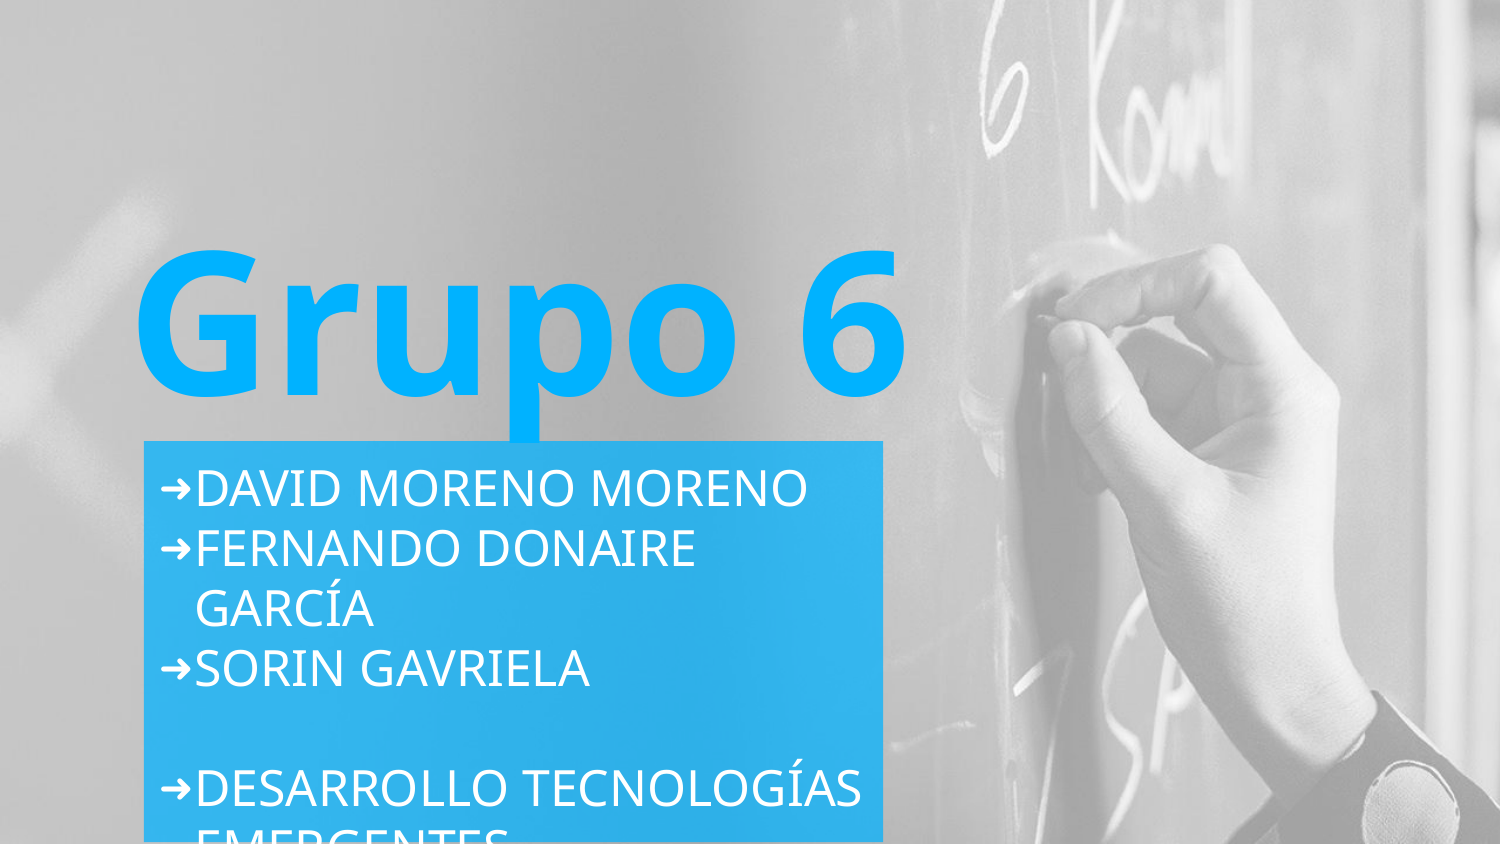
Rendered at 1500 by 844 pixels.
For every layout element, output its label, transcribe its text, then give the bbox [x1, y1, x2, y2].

title Grupo 6 [112, 259, 1388, 450]
subtitle DAVID MORENO MORENO FERNANDO DONAIRE GARCÍA SORIN GAVRIELA DESARROLLO TECNOLOGÍAS EMERGENTES GRADO SISTEMAS DE LA INFORMACIÓN 2015/2016 [143, 441, 884, 843]
text_box [0, 0, 1500, 844]
